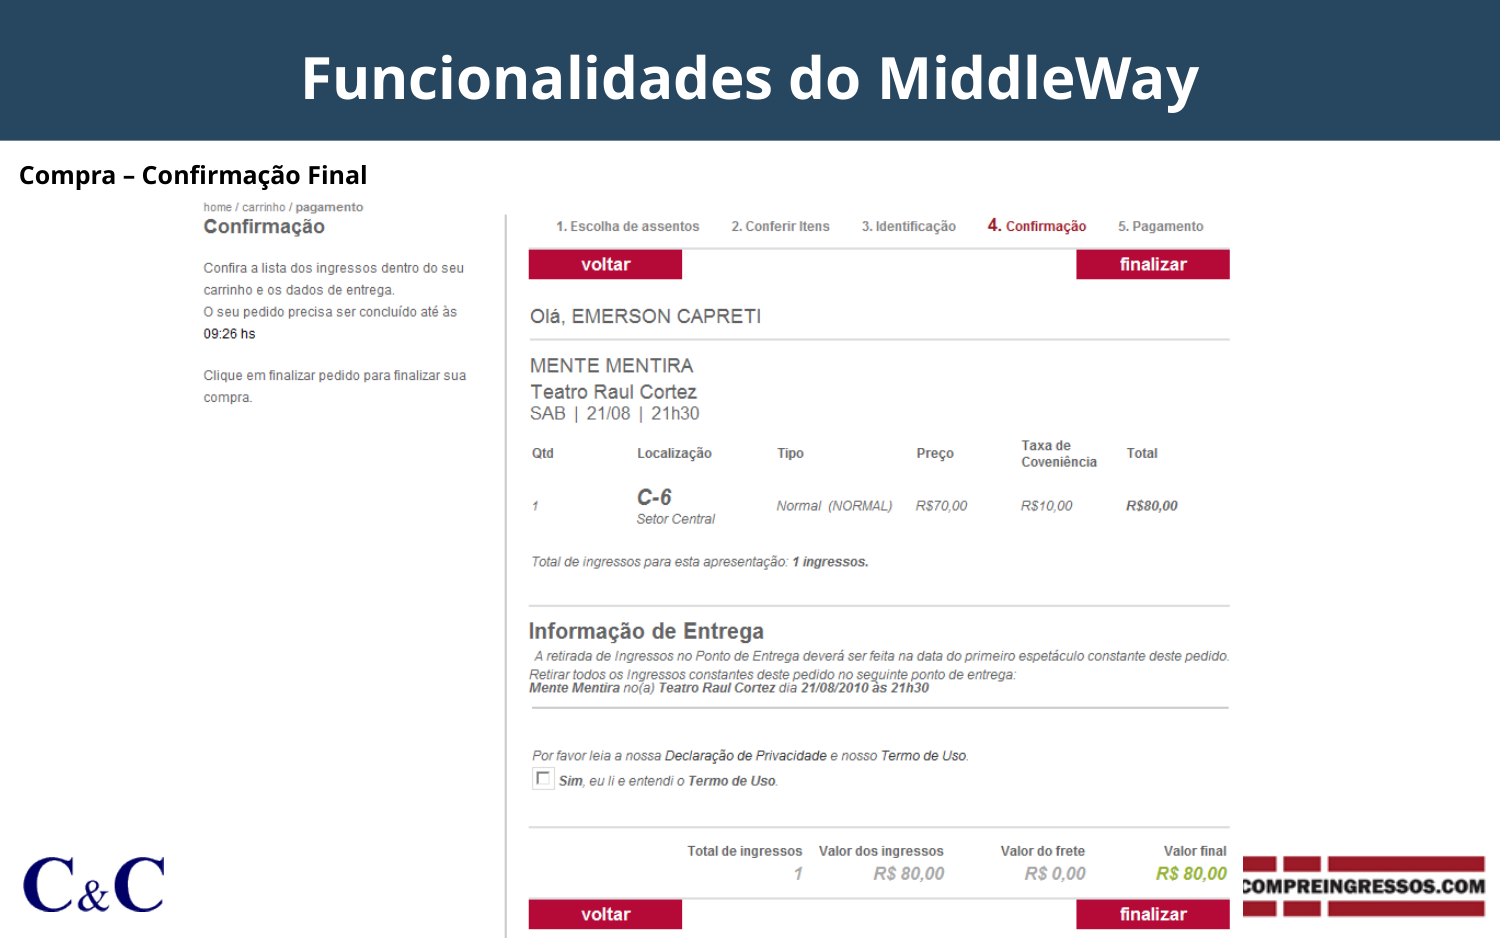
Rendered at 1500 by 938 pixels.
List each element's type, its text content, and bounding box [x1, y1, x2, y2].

title Funcionalidades do MiddleWay [0, 23, 1500, 129]
text_box Compra – Confirmação Final [4, 152, 384, 198]
picture [23, 857, 164, 912]
picture [175, 196, 1500, 938]
